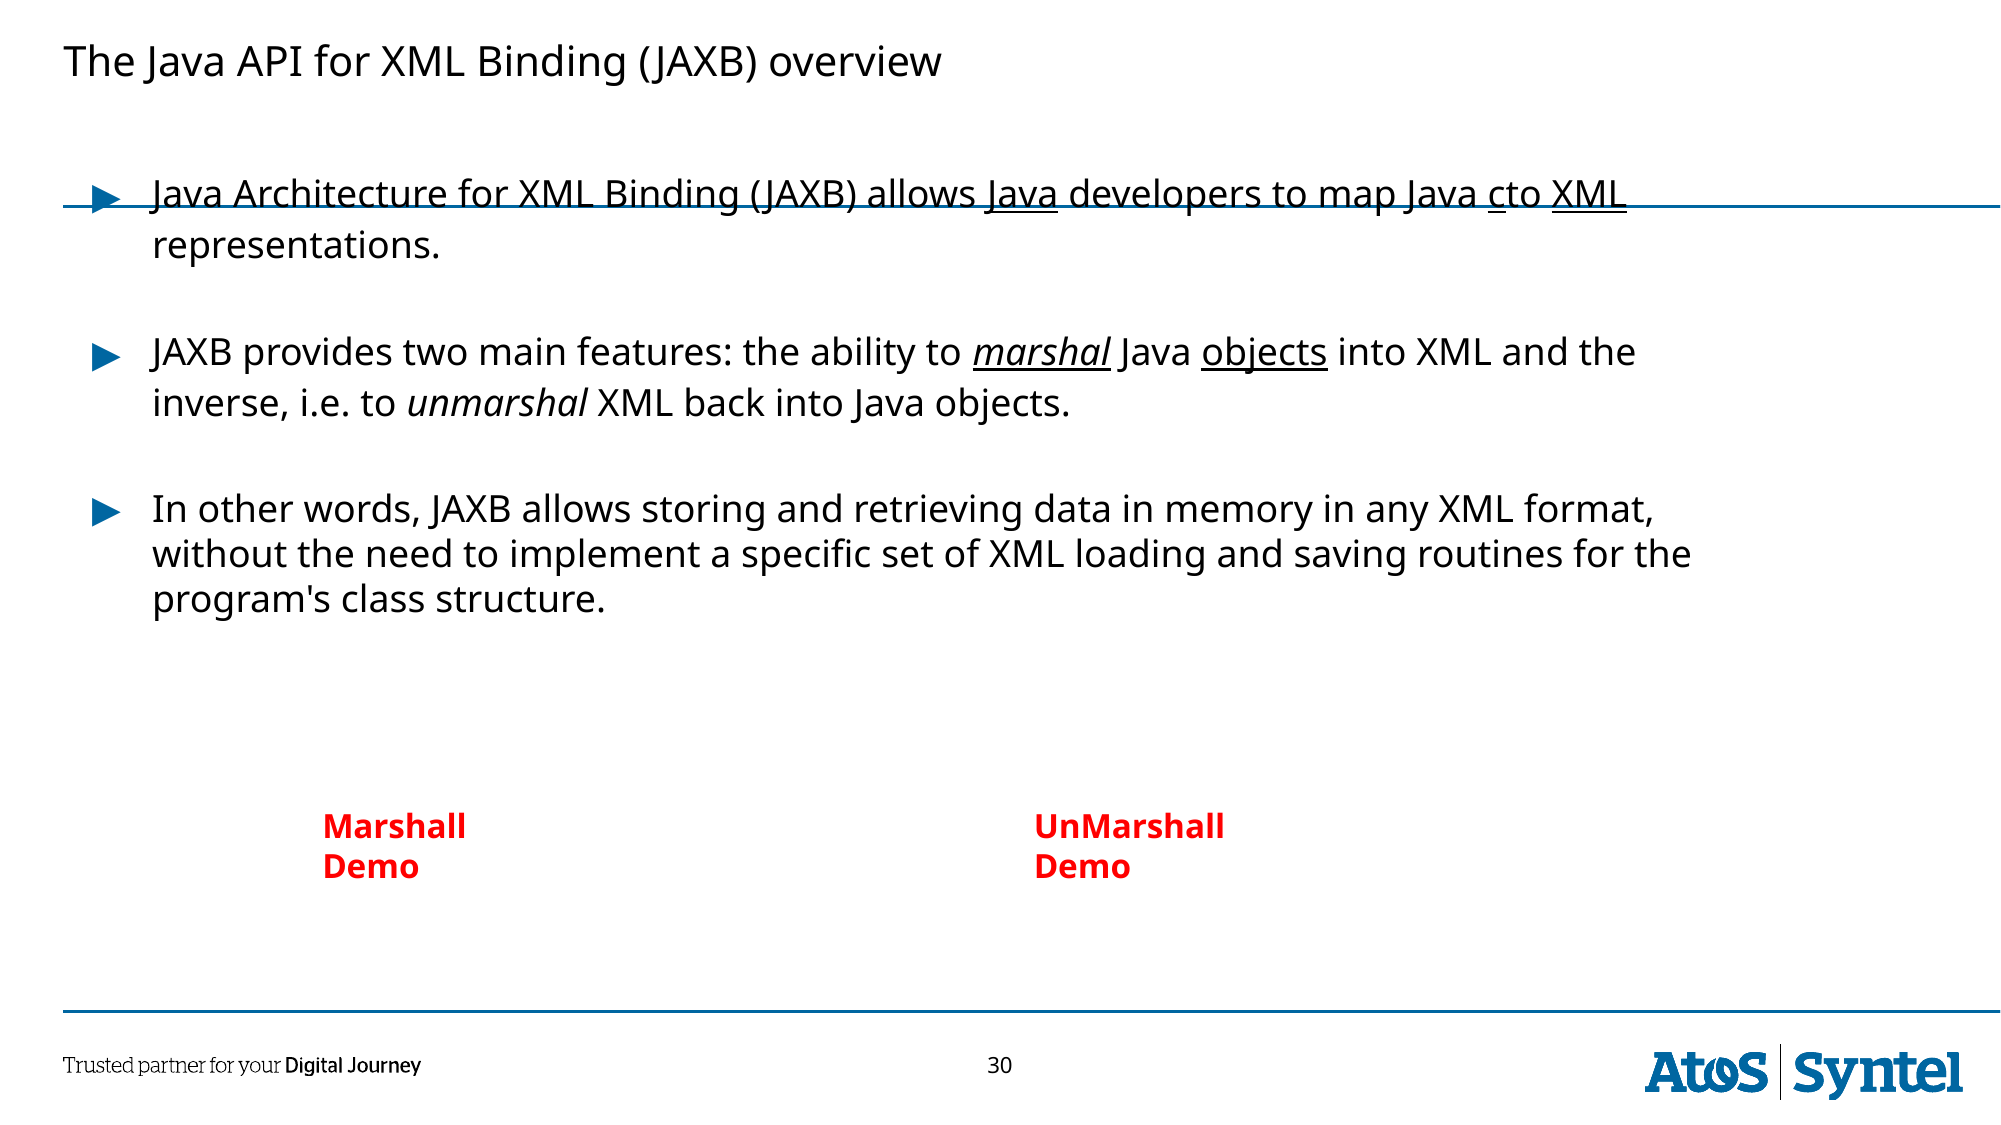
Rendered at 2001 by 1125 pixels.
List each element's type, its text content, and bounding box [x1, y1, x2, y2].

text_box Marshall Demo [307, 797, 533, 893]
text_box UnMarshall Demo [1019, 797, 1319, 893]
title The Java API for XML Binding (JAXB) overview [63, 26, 1961, 185]
list Java Architecture for XML Binding (JAXB) allows Java developers to map Java cto XML representations. JAXB provides two main features: the ability to marshal Java objects into XML and the inverse, i.e. to unmarshal XML back into Java objects. In other words, JAXB allows storing and retrieving data in memory in any XML format, without the need to implement a specific set of XML loading and saving routines for the program's class structure. [92, 169, 1750, 763]
